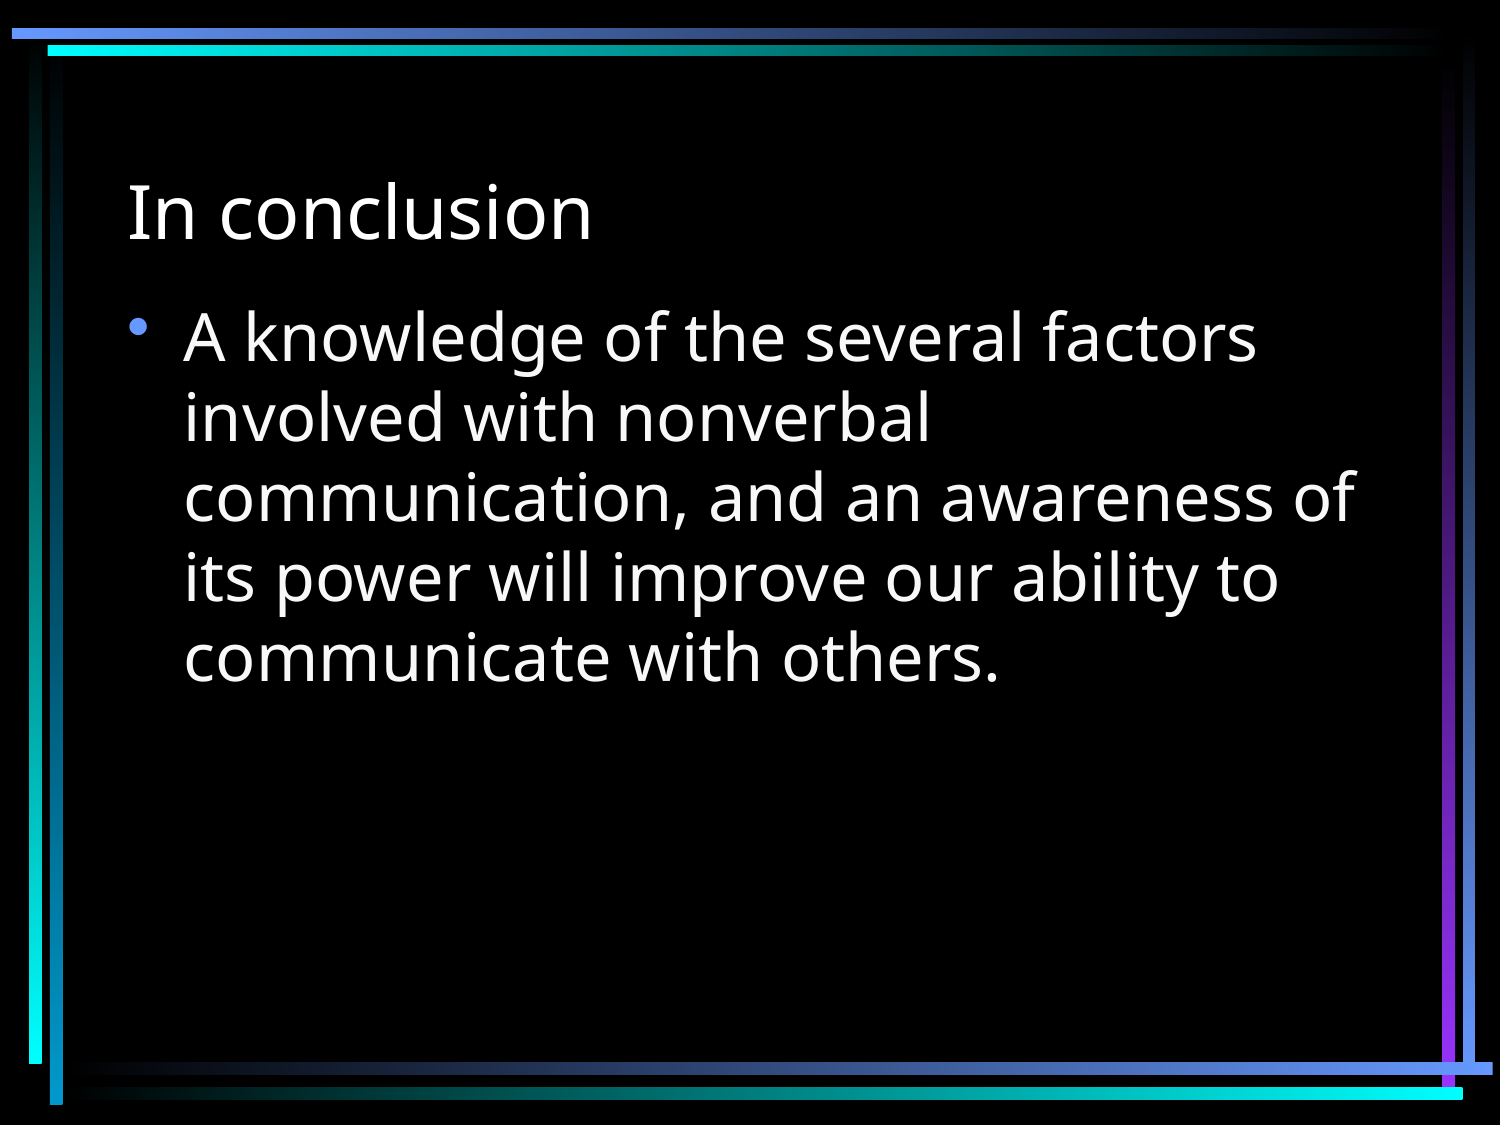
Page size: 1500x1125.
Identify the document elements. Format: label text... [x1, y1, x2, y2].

title In conclusion [112, 99, 1388, 263]
list A knowledge of the several factors involved with nonverbal communication, and an awareness of its power will improve our ability to communicate with others. [112, 287, 1388, 976]
